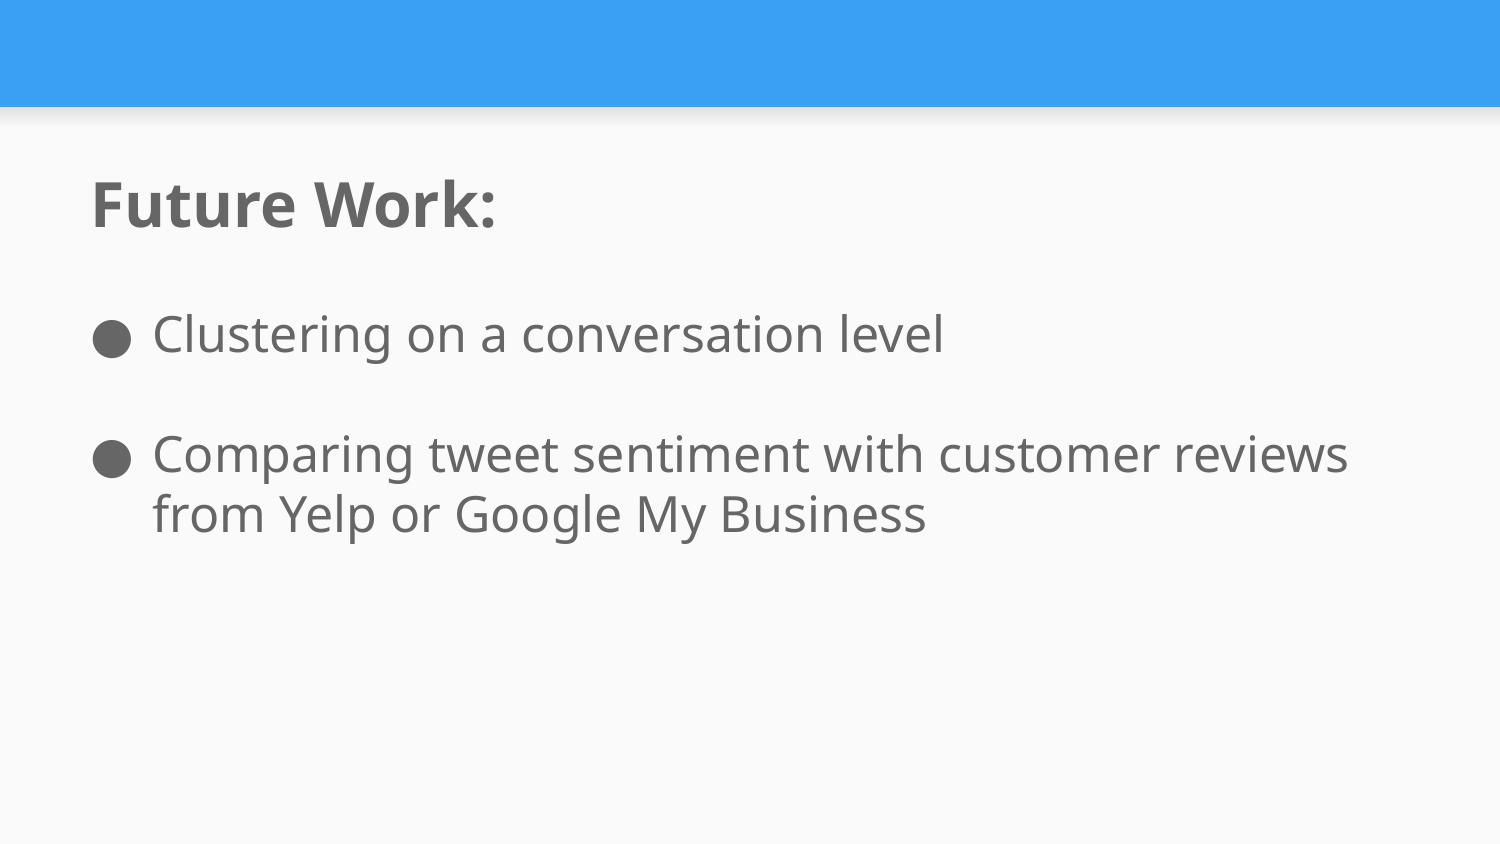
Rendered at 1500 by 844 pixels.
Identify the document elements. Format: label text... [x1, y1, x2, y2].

text_box Clustering on a conversation level Comparing tweet sentiment with customer reviews from Yelp or Google My Business [62, 287, 1434, 816]
text_box Future Work: [75, 150, 616, 287]
